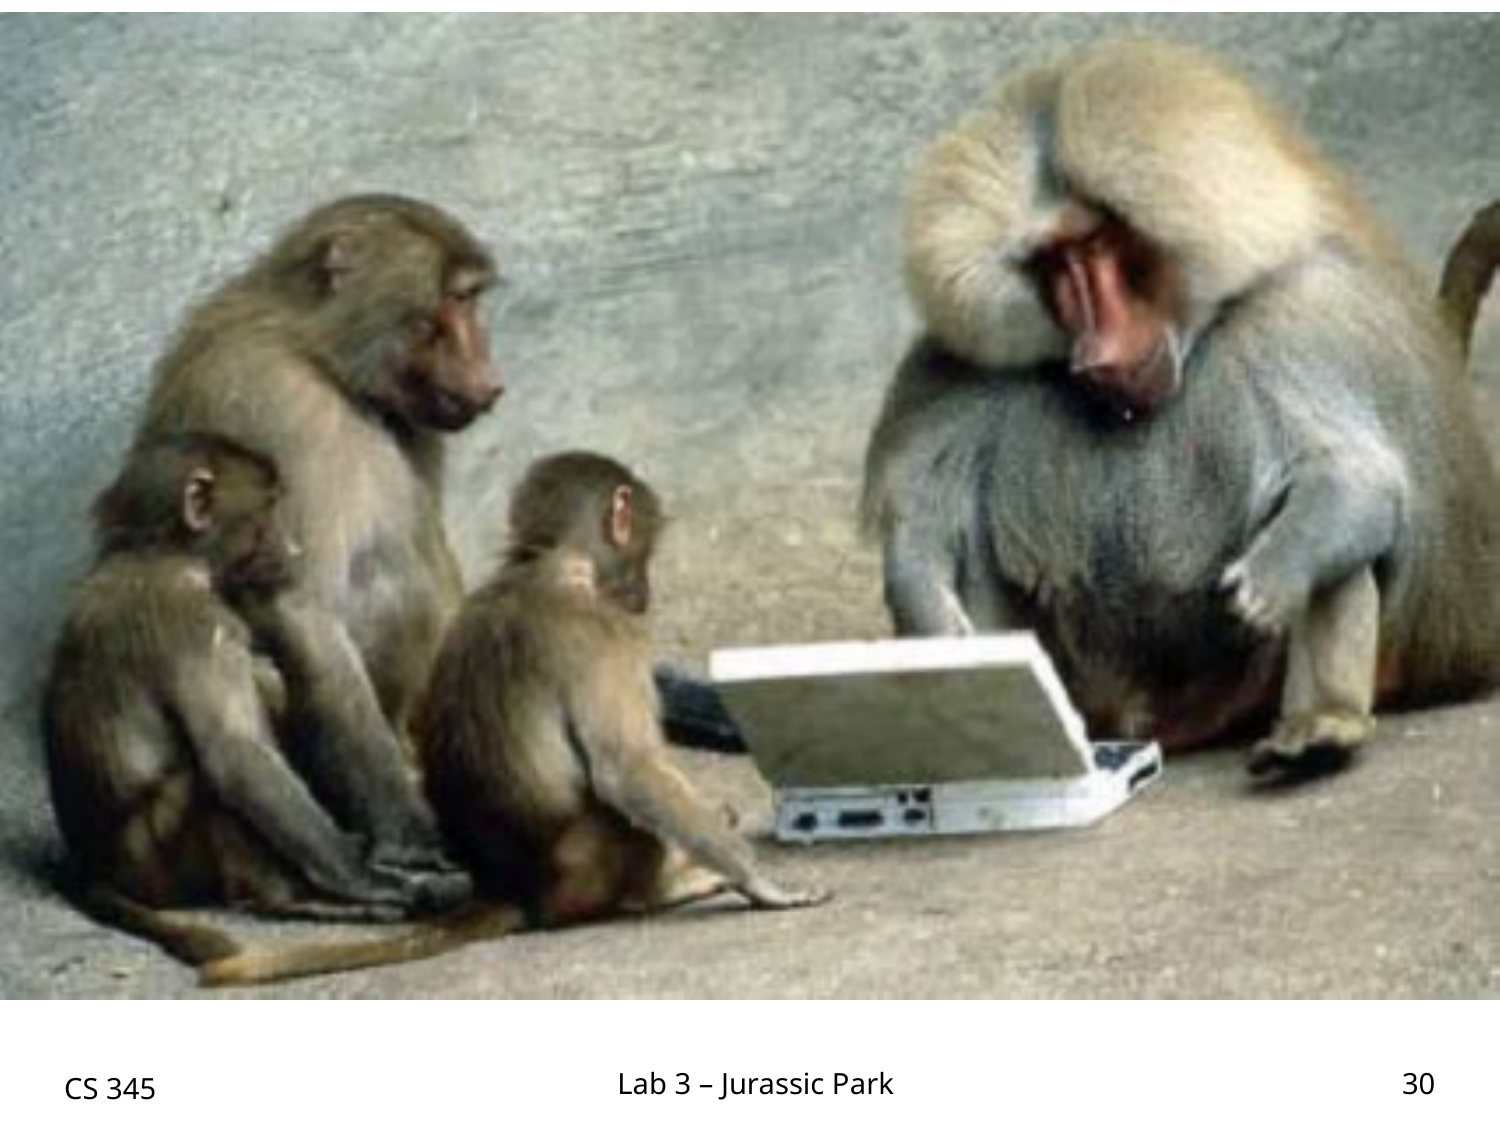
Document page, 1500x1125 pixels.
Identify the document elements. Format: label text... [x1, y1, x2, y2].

slide_number 30 [1137, 1037, 1451, 1113]
slide_number CS 345 [49, 1037, 352, 1113]
footer Lab 3 – Jurassic Park [352, 1037, 1137, 1113]
picture [0, 12, 1500, 1001]
